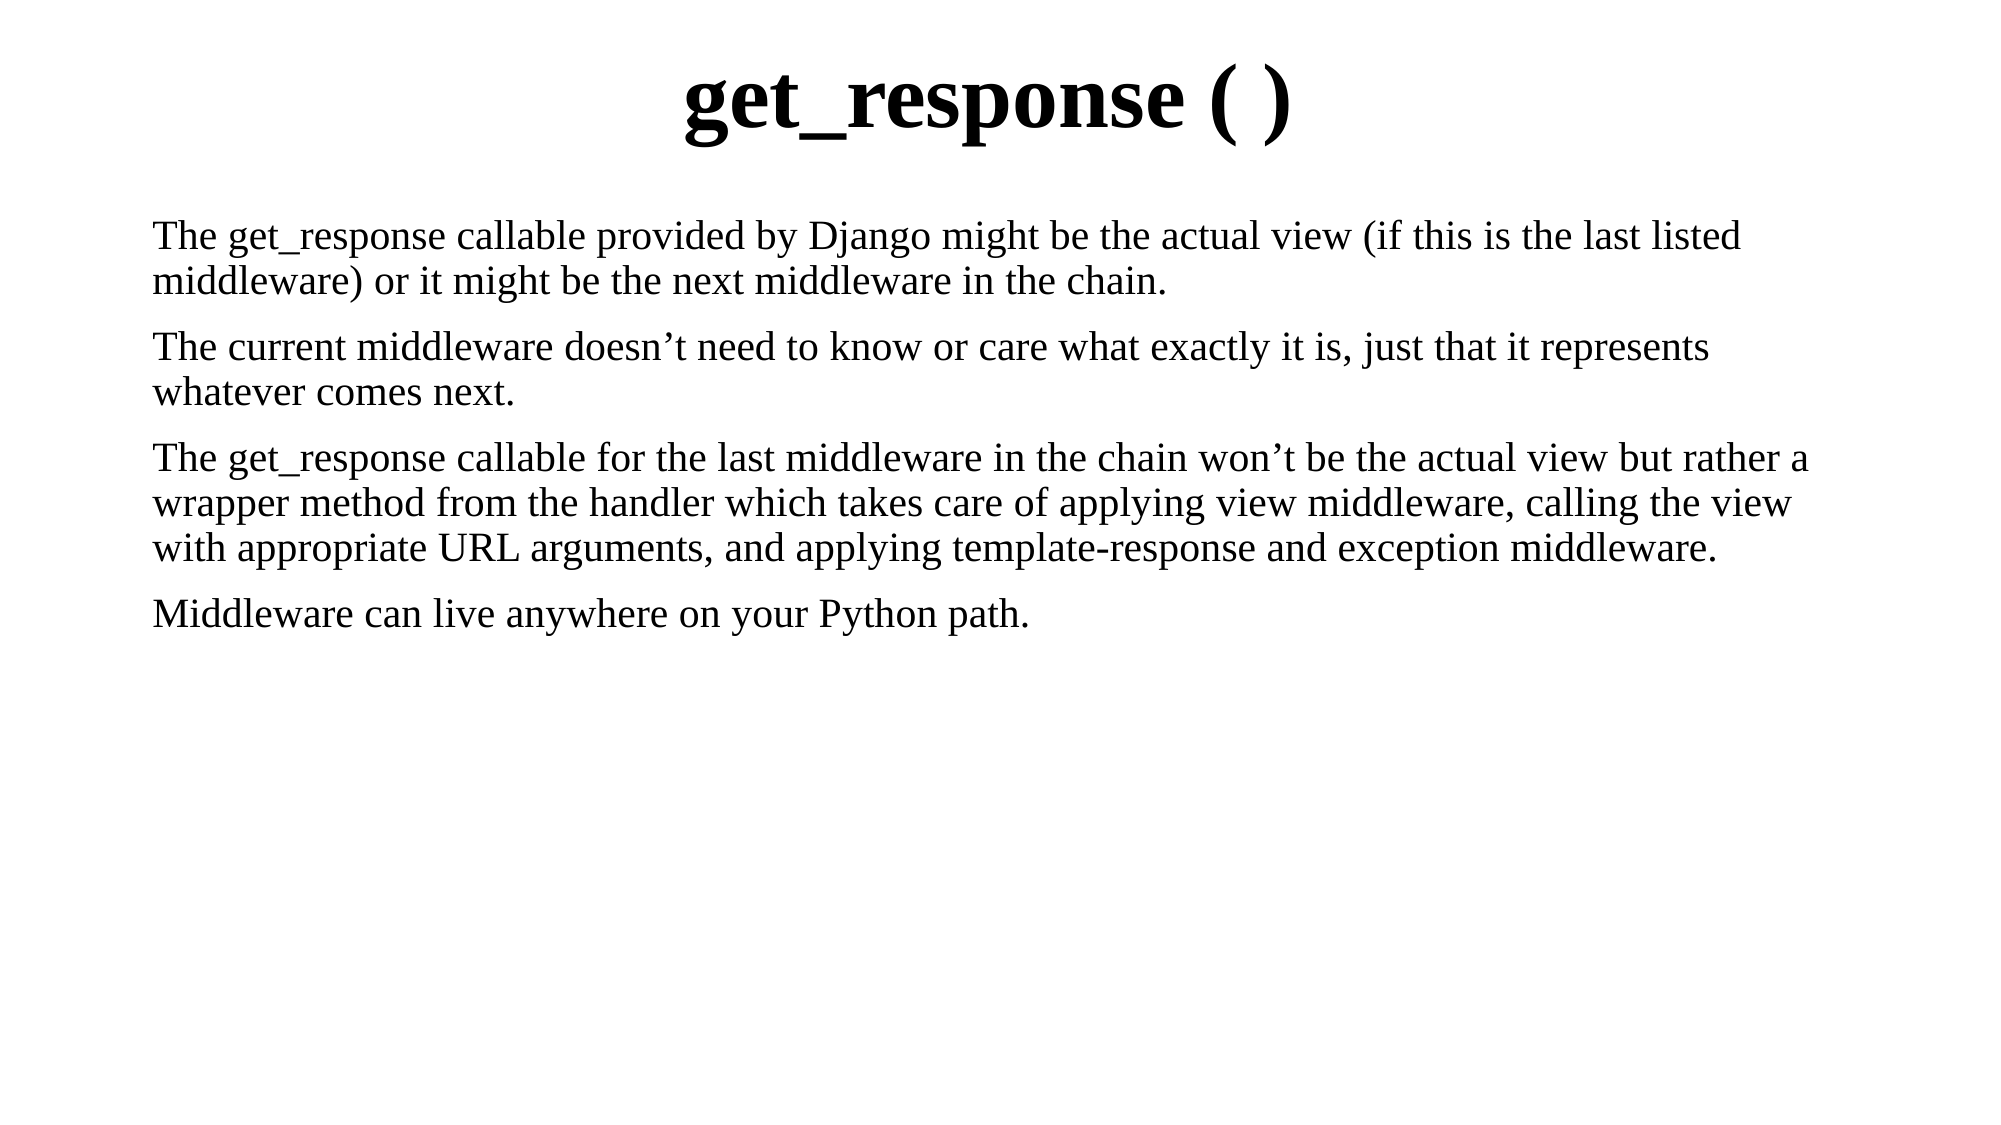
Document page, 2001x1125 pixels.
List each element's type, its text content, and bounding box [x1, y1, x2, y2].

title get_response ( ) [137, 14, 1863, 181]
list The get_response callable provided by Django might be the actual view (if this is the last listed middleware) or it might be the next middleware in the chain. The current middleware doesn’t need to know or care what exactly it is, just that it represents whatever comes next. The get_response callable for the last middleware in the chain won’t be the actual view but rather a wrapper method from the handler which takes care of applying view middleware, calling the view with appropriate URL arguments, and applying template-response and exception middleware. Middleware can live anywhere on your Python path. [137, 205, 1863, 1052]
